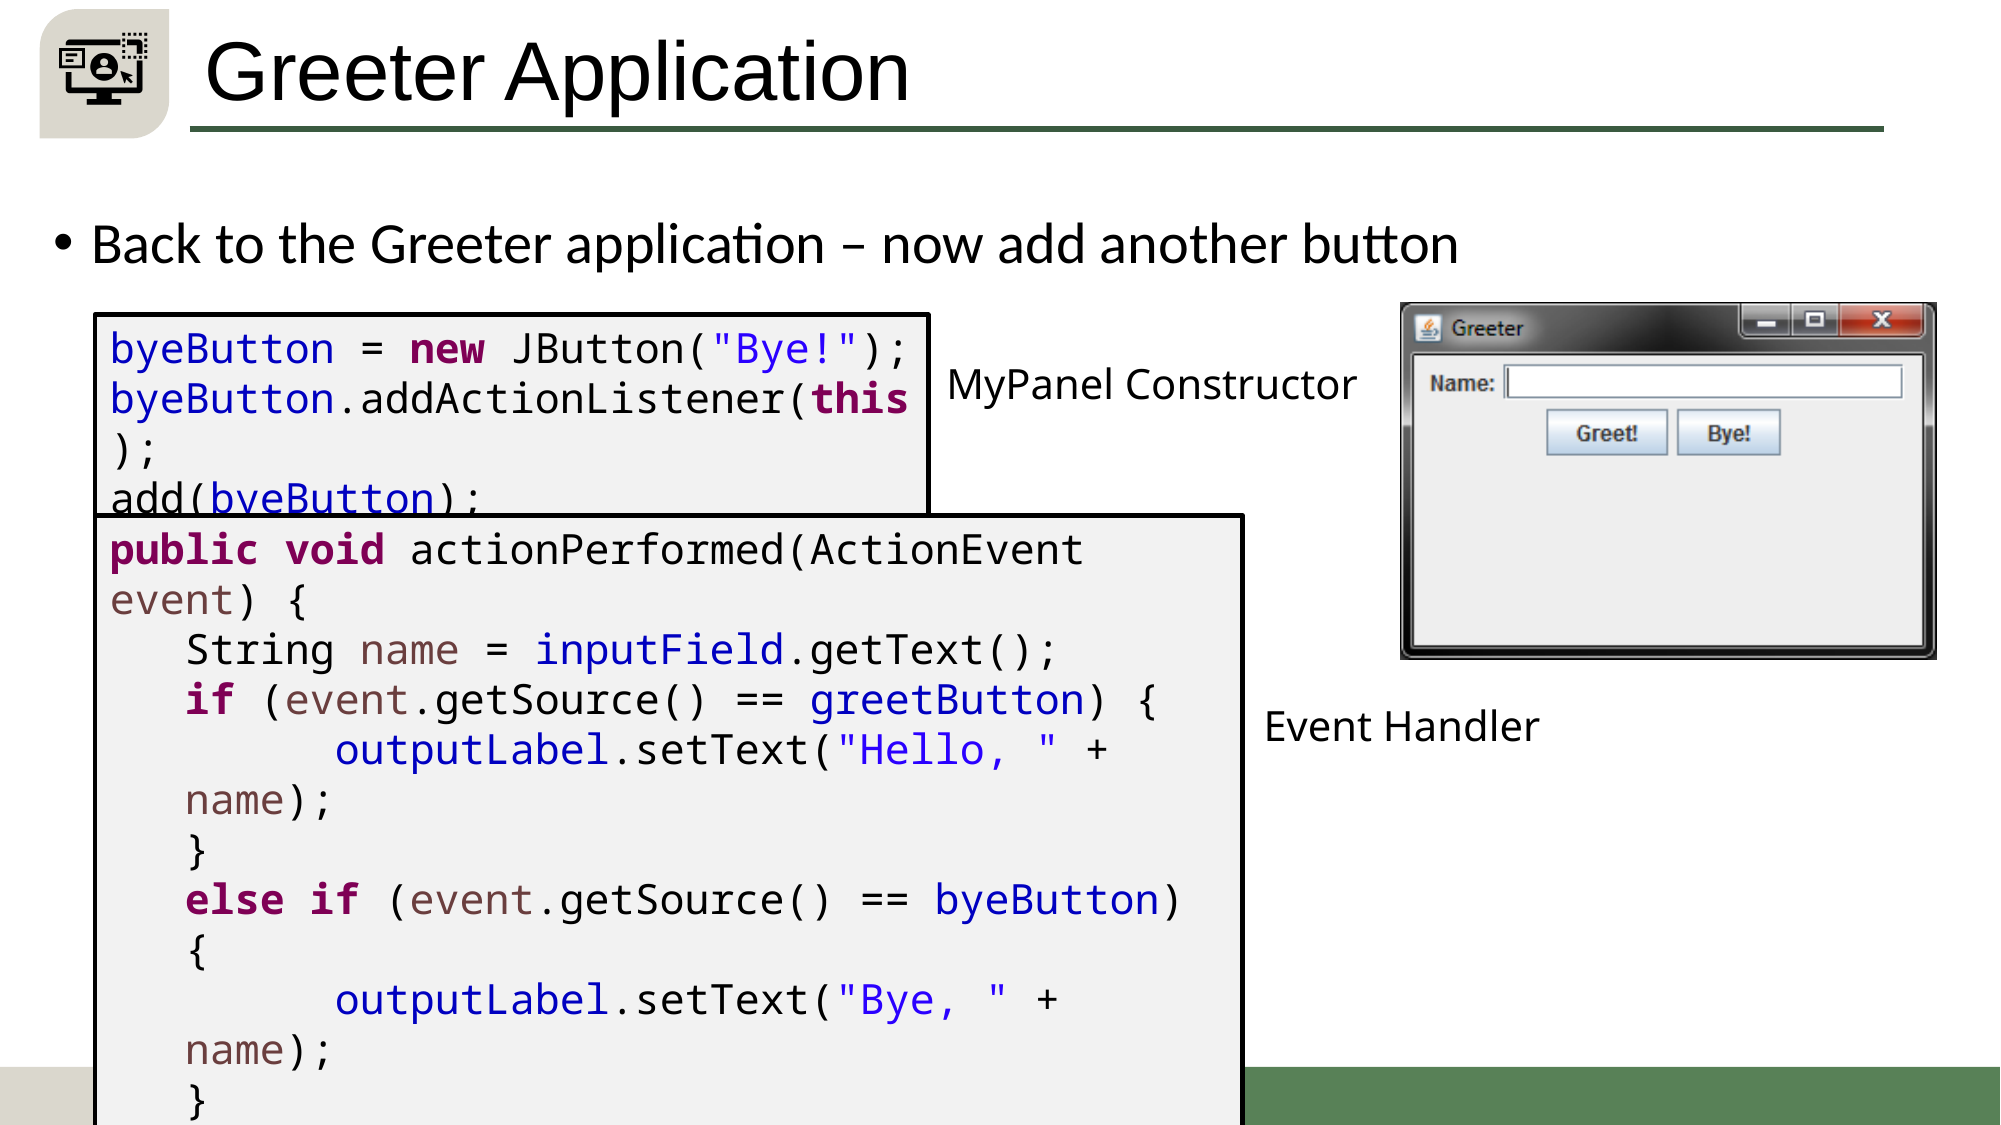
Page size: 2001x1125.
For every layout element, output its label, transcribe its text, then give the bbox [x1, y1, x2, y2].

text_box Back to the Greeter application – now add another button [38, 205, 1943, 975]
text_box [39, 9, 170, 139]
text_box Event Handler [1248, 692, 1556, 757]
text_box byeButton = new JButton("Bye!"); byeButton.addActionListener(this); add(byeButton); [95, 314, 929, 515]
picture [1400, 302, 1937, 660]
text_box MyPanel Constructor [931, 350, 1373, 416]
title Greeter Application [189, 19, 2000, 128]
text_box [1243, 1066, 2000, 1125]
text_box [0, 1066, 94, 1125]
text_box public void actionPerformed(ActionEvent event) { String name = inputField.getText(); if (event.getSource() == greetButton) { outputLabel.setText("Hello, " + name); } else if (event.getSource() == byeButton) { outputLabel.setText("Bye, " + name); } } [94, 515, 1243, 1125]
